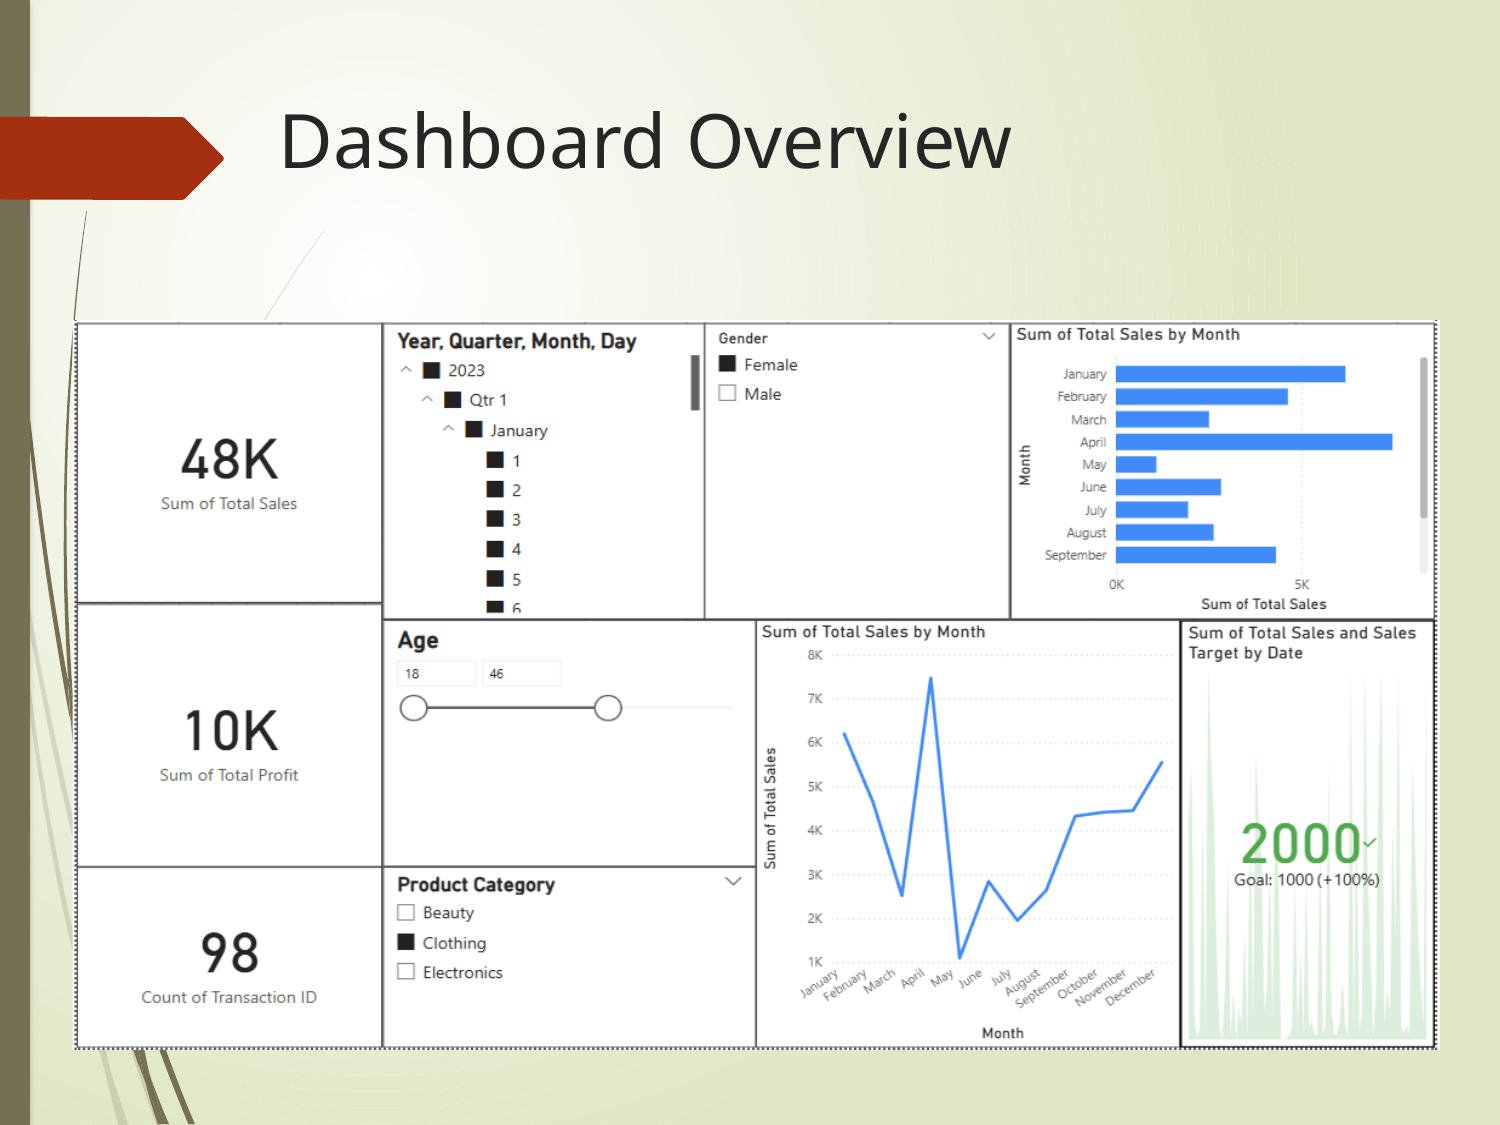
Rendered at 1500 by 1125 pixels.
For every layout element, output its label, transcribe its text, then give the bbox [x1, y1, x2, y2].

picture [72, 320, 1441, 1050]
title Dashboard Overview [263, 85, 1238, 281]
